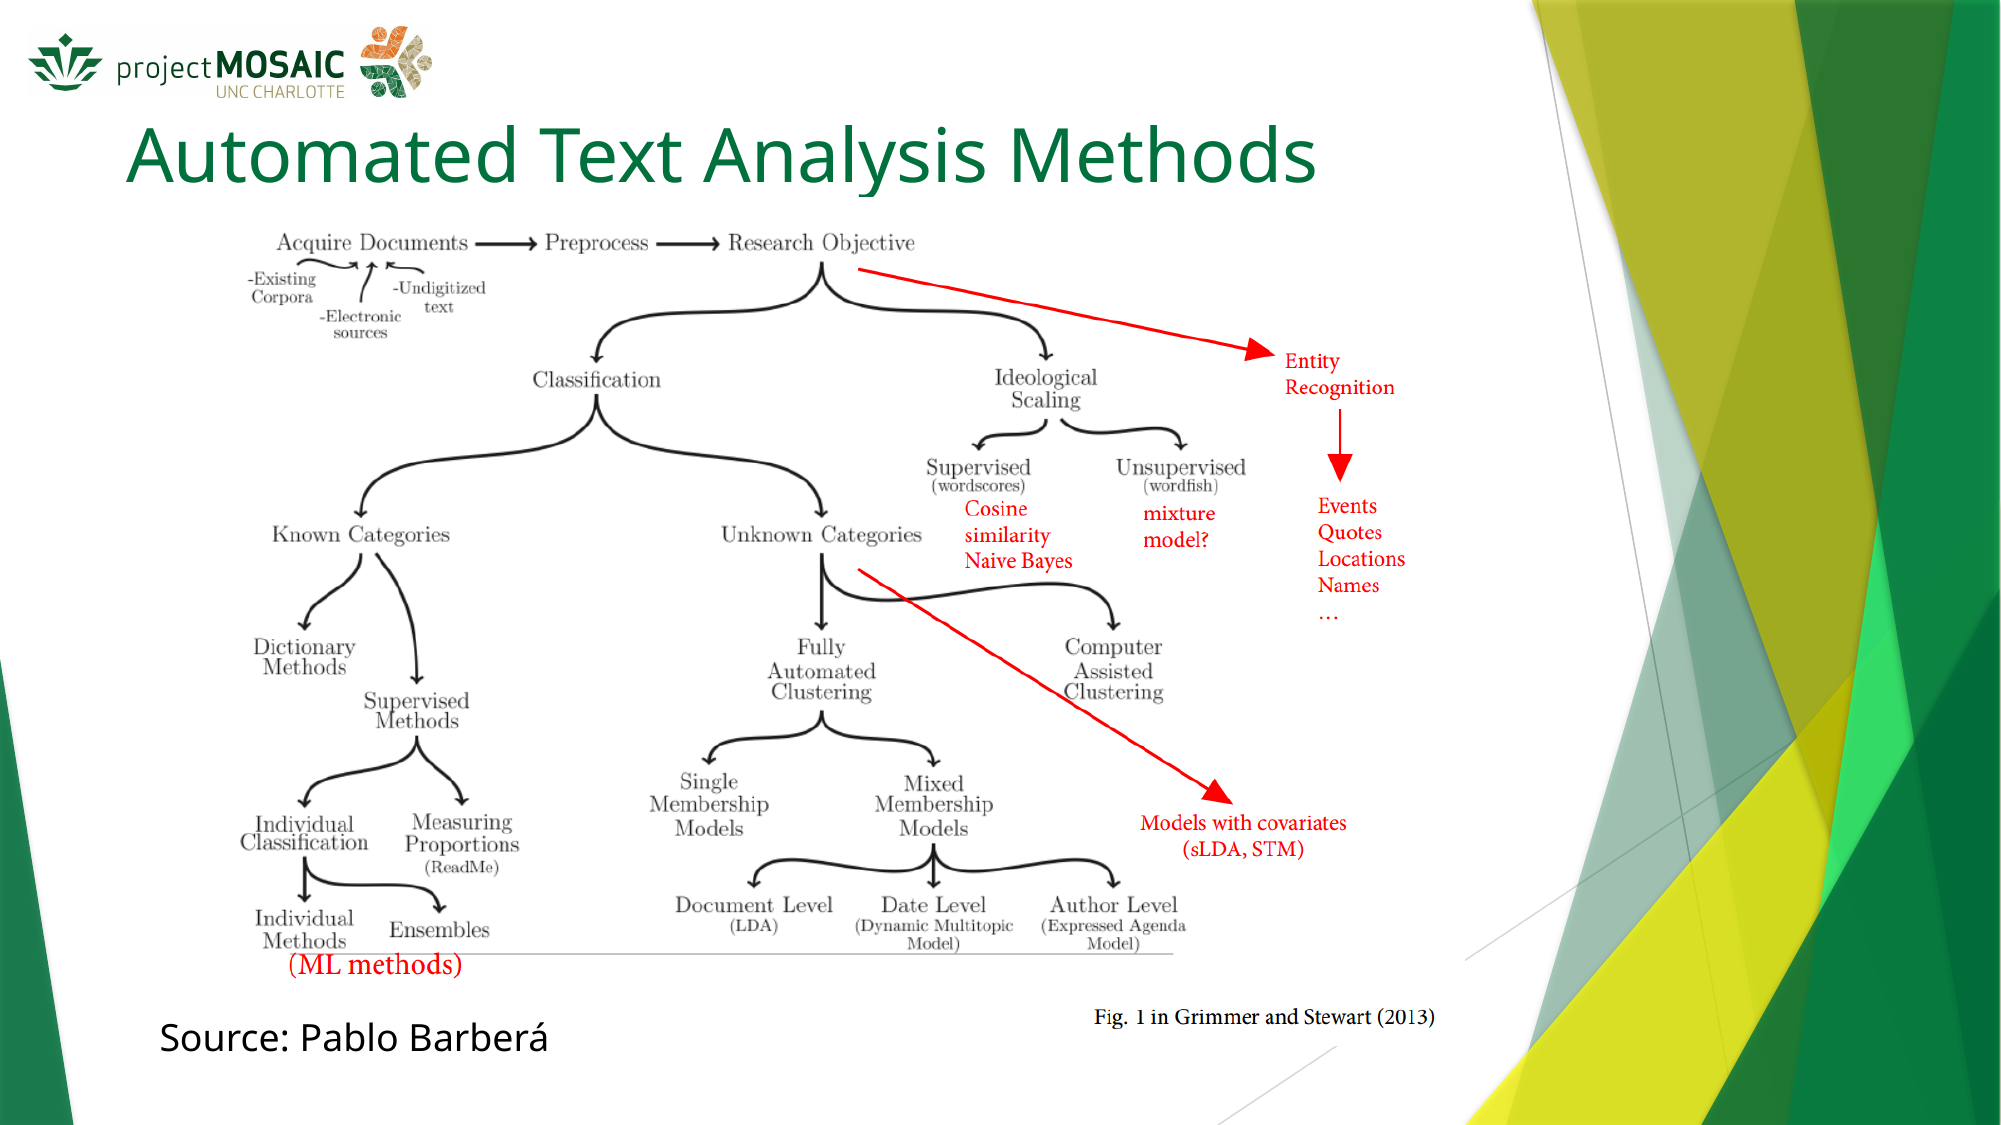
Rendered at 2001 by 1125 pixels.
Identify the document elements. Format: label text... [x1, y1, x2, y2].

picture [28, 26, 432, 98]
text_box Source: Pablo Barberá [144, 1007, 598, 1067]
title Automated Text Analysis Methods [111, 99, 1522, 317]
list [167, 196, 1466, 1047]
